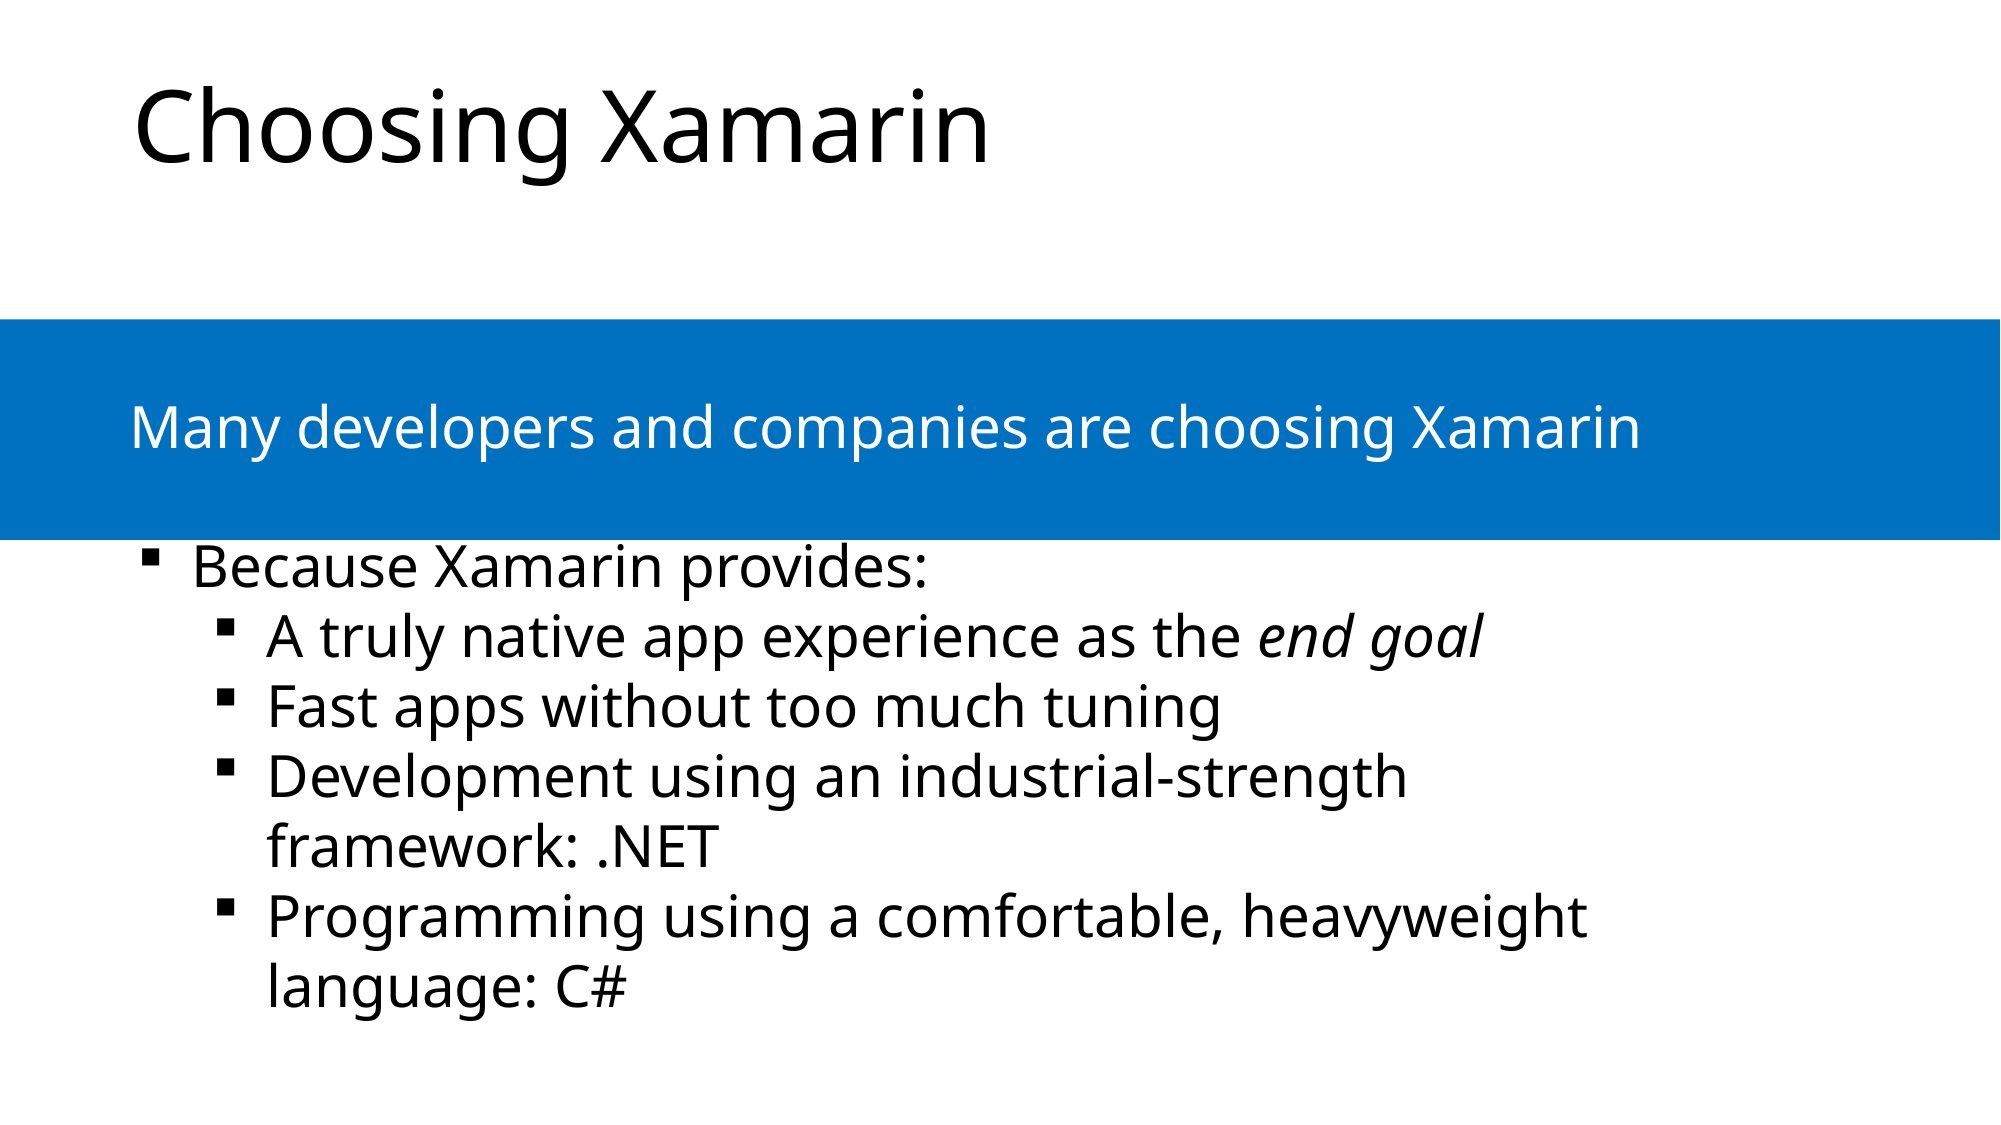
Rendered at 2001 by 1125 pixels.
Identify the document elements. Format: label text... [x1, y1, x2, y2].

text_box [0, 319, 2000, 1050]
title Choosing Xamarin [117, 21, 1843, 240]
